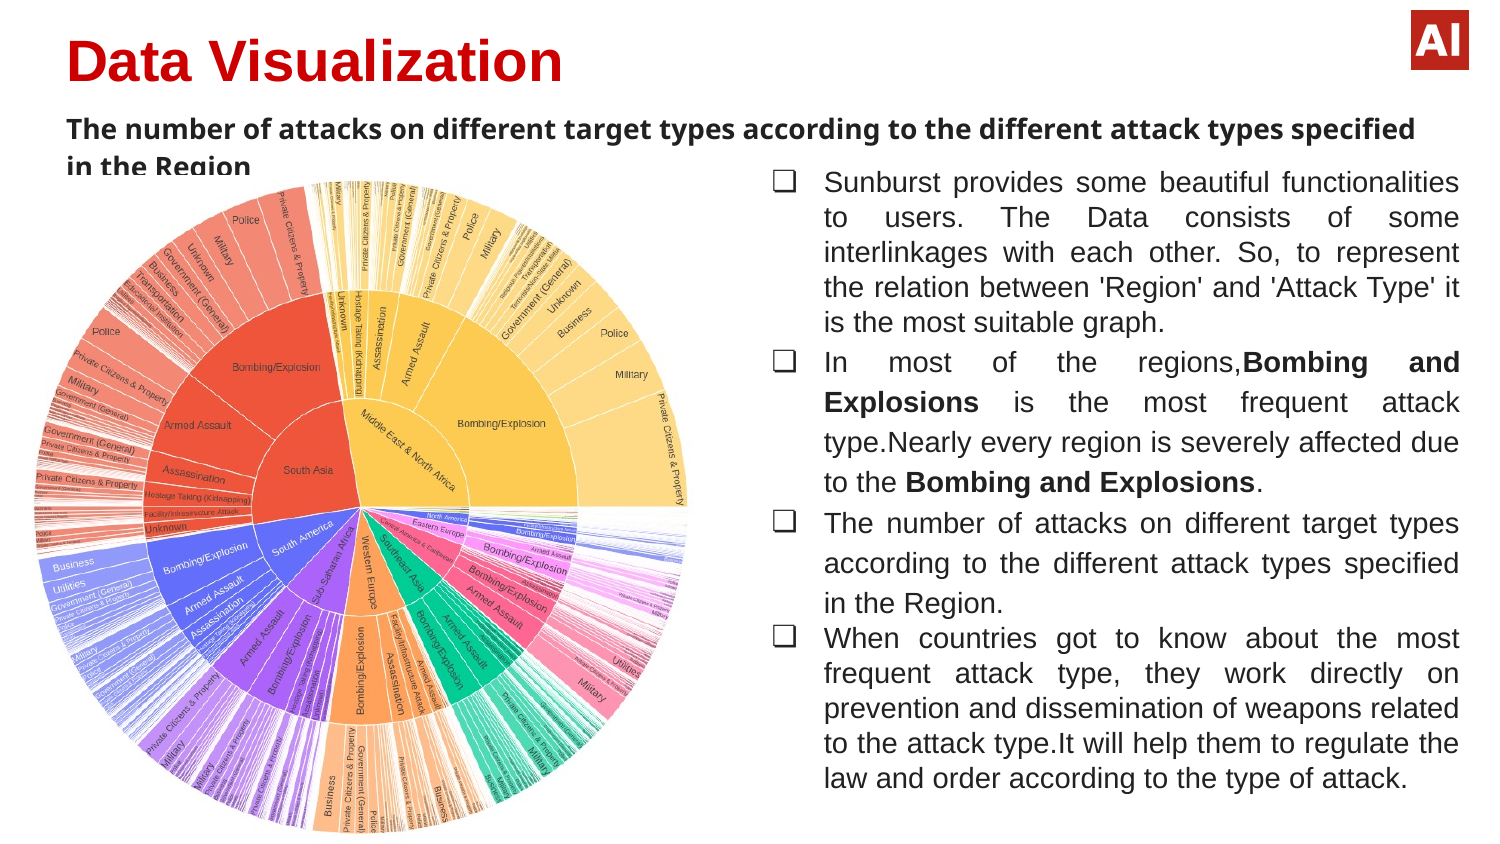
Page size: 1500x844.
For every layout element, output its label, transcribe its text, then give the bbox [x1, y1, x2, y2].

text_box [10, 166, 733, 235]
picture [1449, 10, 1469, 70]
text_box Sunburst provides some beautiful functionalities to users. The Data consists of some interlinkages with each other. So, to represent the relation between 'Region' and 'Attack Type' it is the most suitable graph. In most of the regions,Bombing and Explosions is the most frequent attack type.Nearly every region is severely affected due to the Bombing and Explosions. The number of attacks on different target types according to the different attack types specified in the Region. When countries got to know about the most frequent attack type, they work directly on prevention and dissemination of weapons related to the attack type.It will help them to regulate the law and order according to the type of attack. [733, 148, 1476, 809]
picture [0, 175, 718, 844]
title Data Visualization The number of attacks on different target types according to the different attack types specified in the Region [51, 8, 1449, 166]
